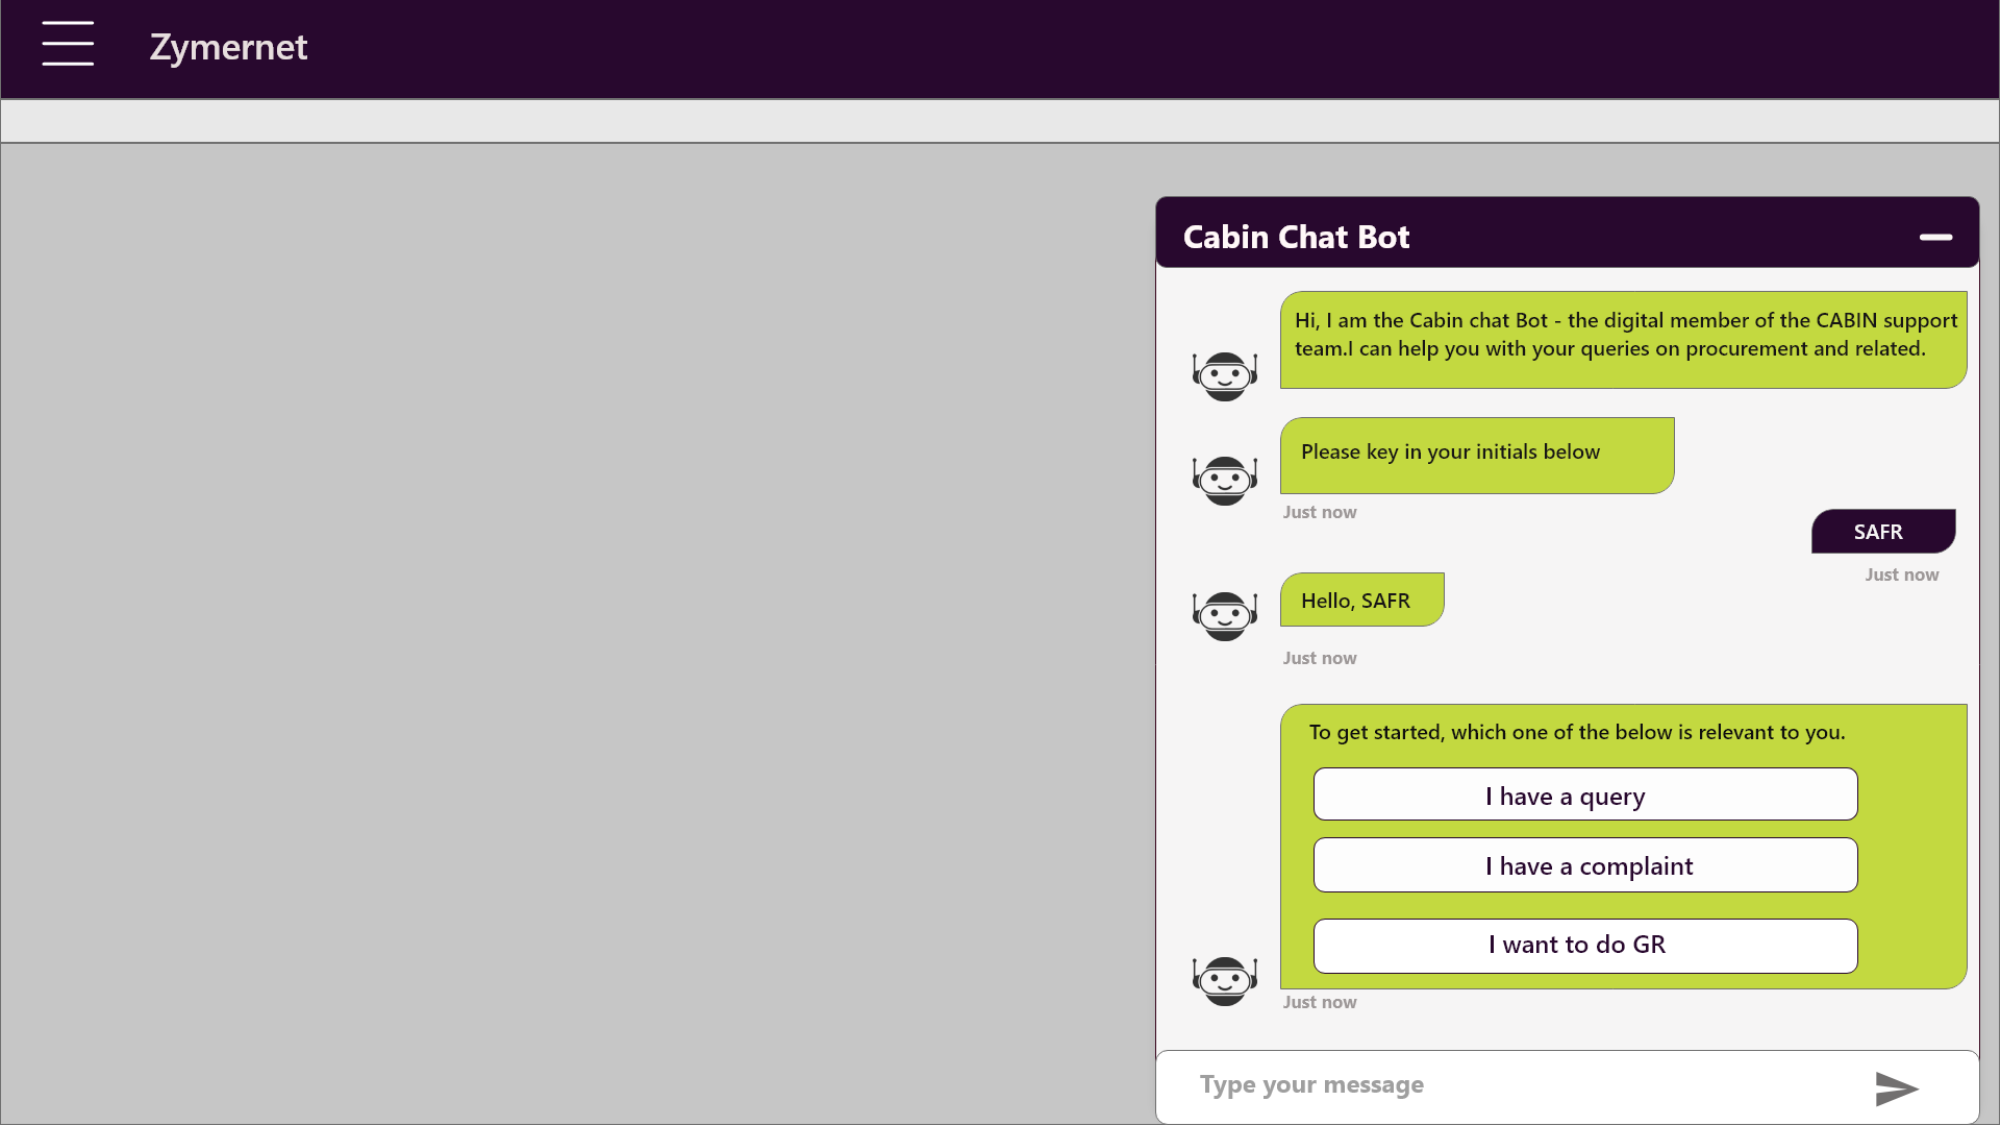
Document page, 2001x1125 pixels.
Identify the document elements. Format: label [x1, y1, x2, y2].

list [0, 0, 2000, 1125]
